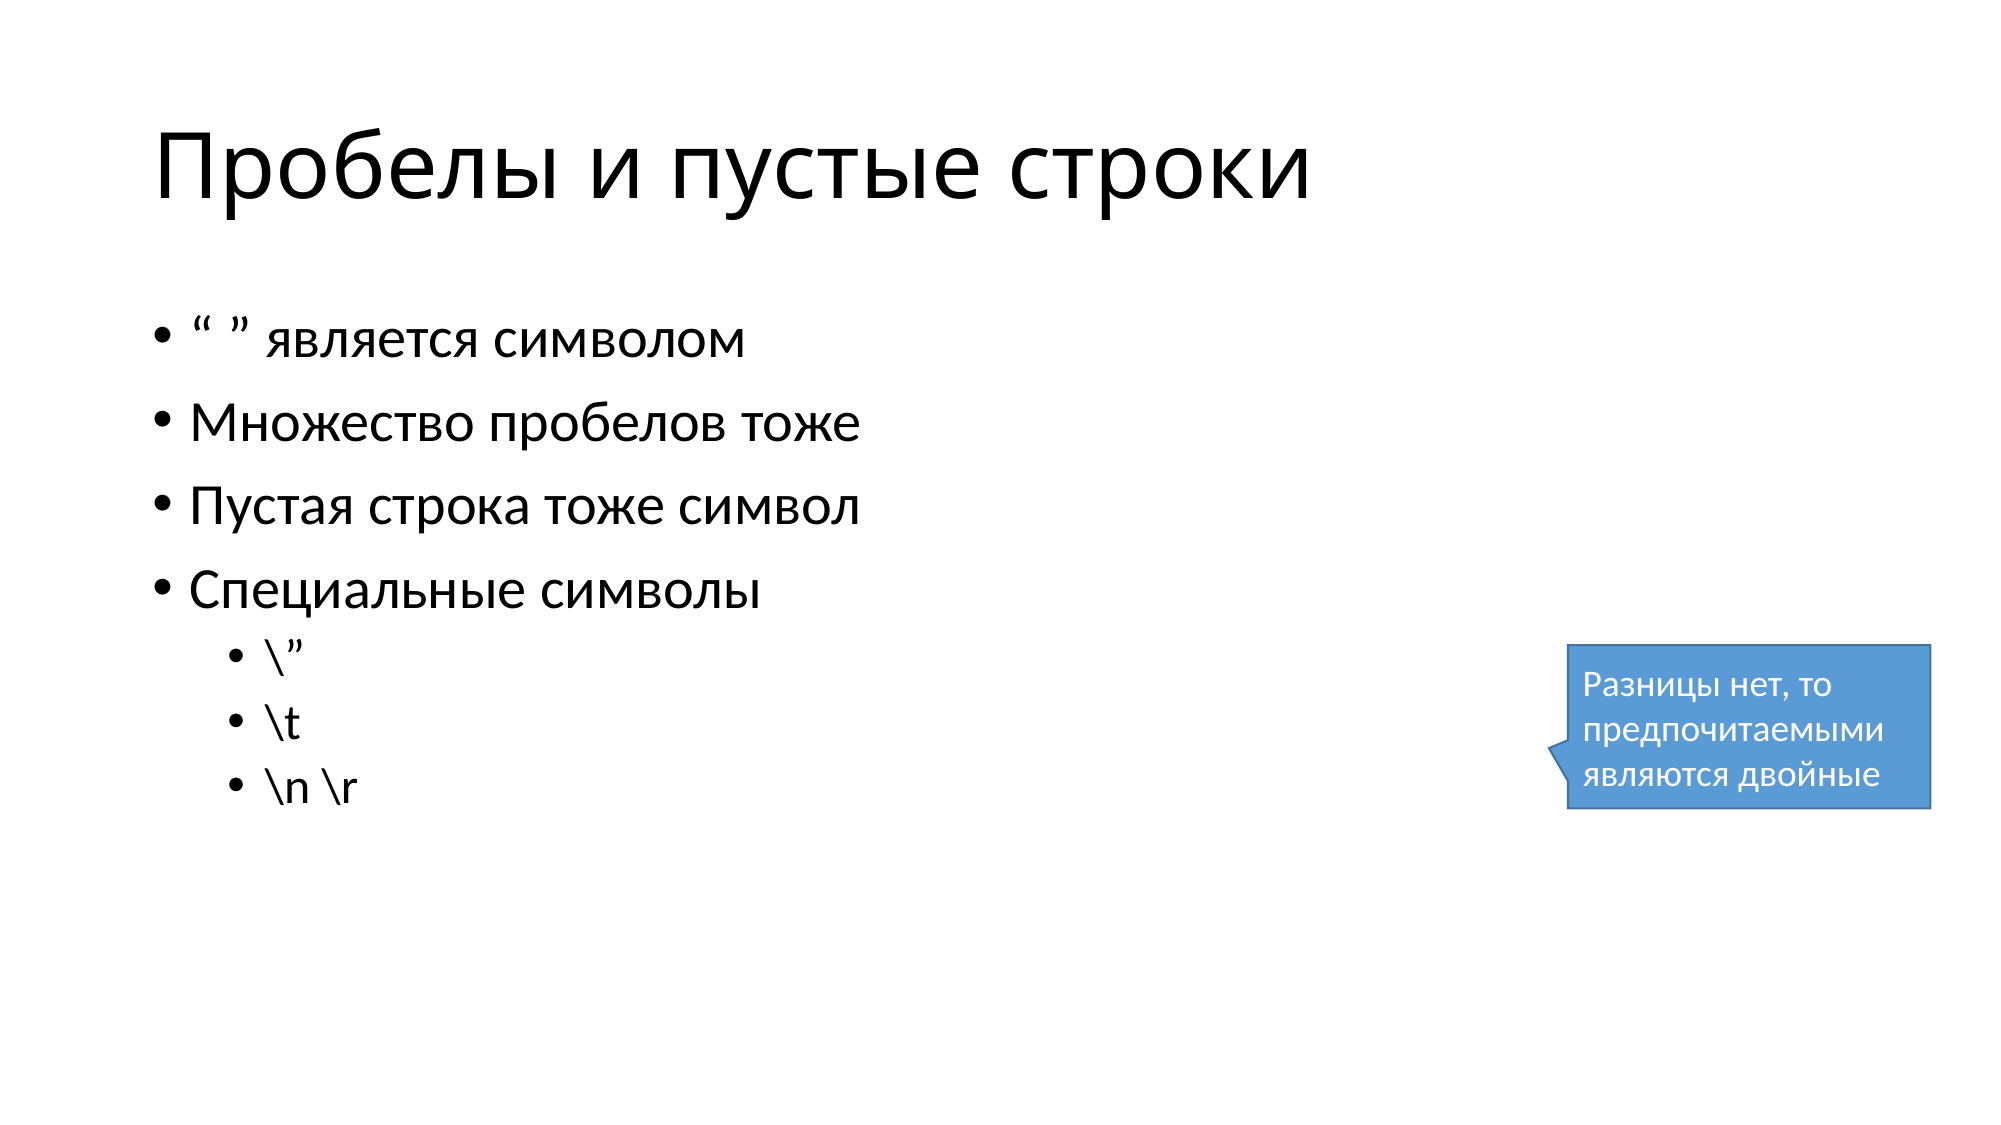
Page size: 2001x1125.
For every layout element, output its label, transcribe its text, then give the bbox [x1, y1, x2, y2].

list “ ” является символом Множество пробелов тоже Пустая строка тоже символ Специальные символы \” \t \n \r [137, 299, 1863, 1014]
text_box Разницы нет, то предпочитаемыми являются двойные [1547, 644, 1932, 810]
title Пробелы и пустые строки [137, 59, 1863, 278]
